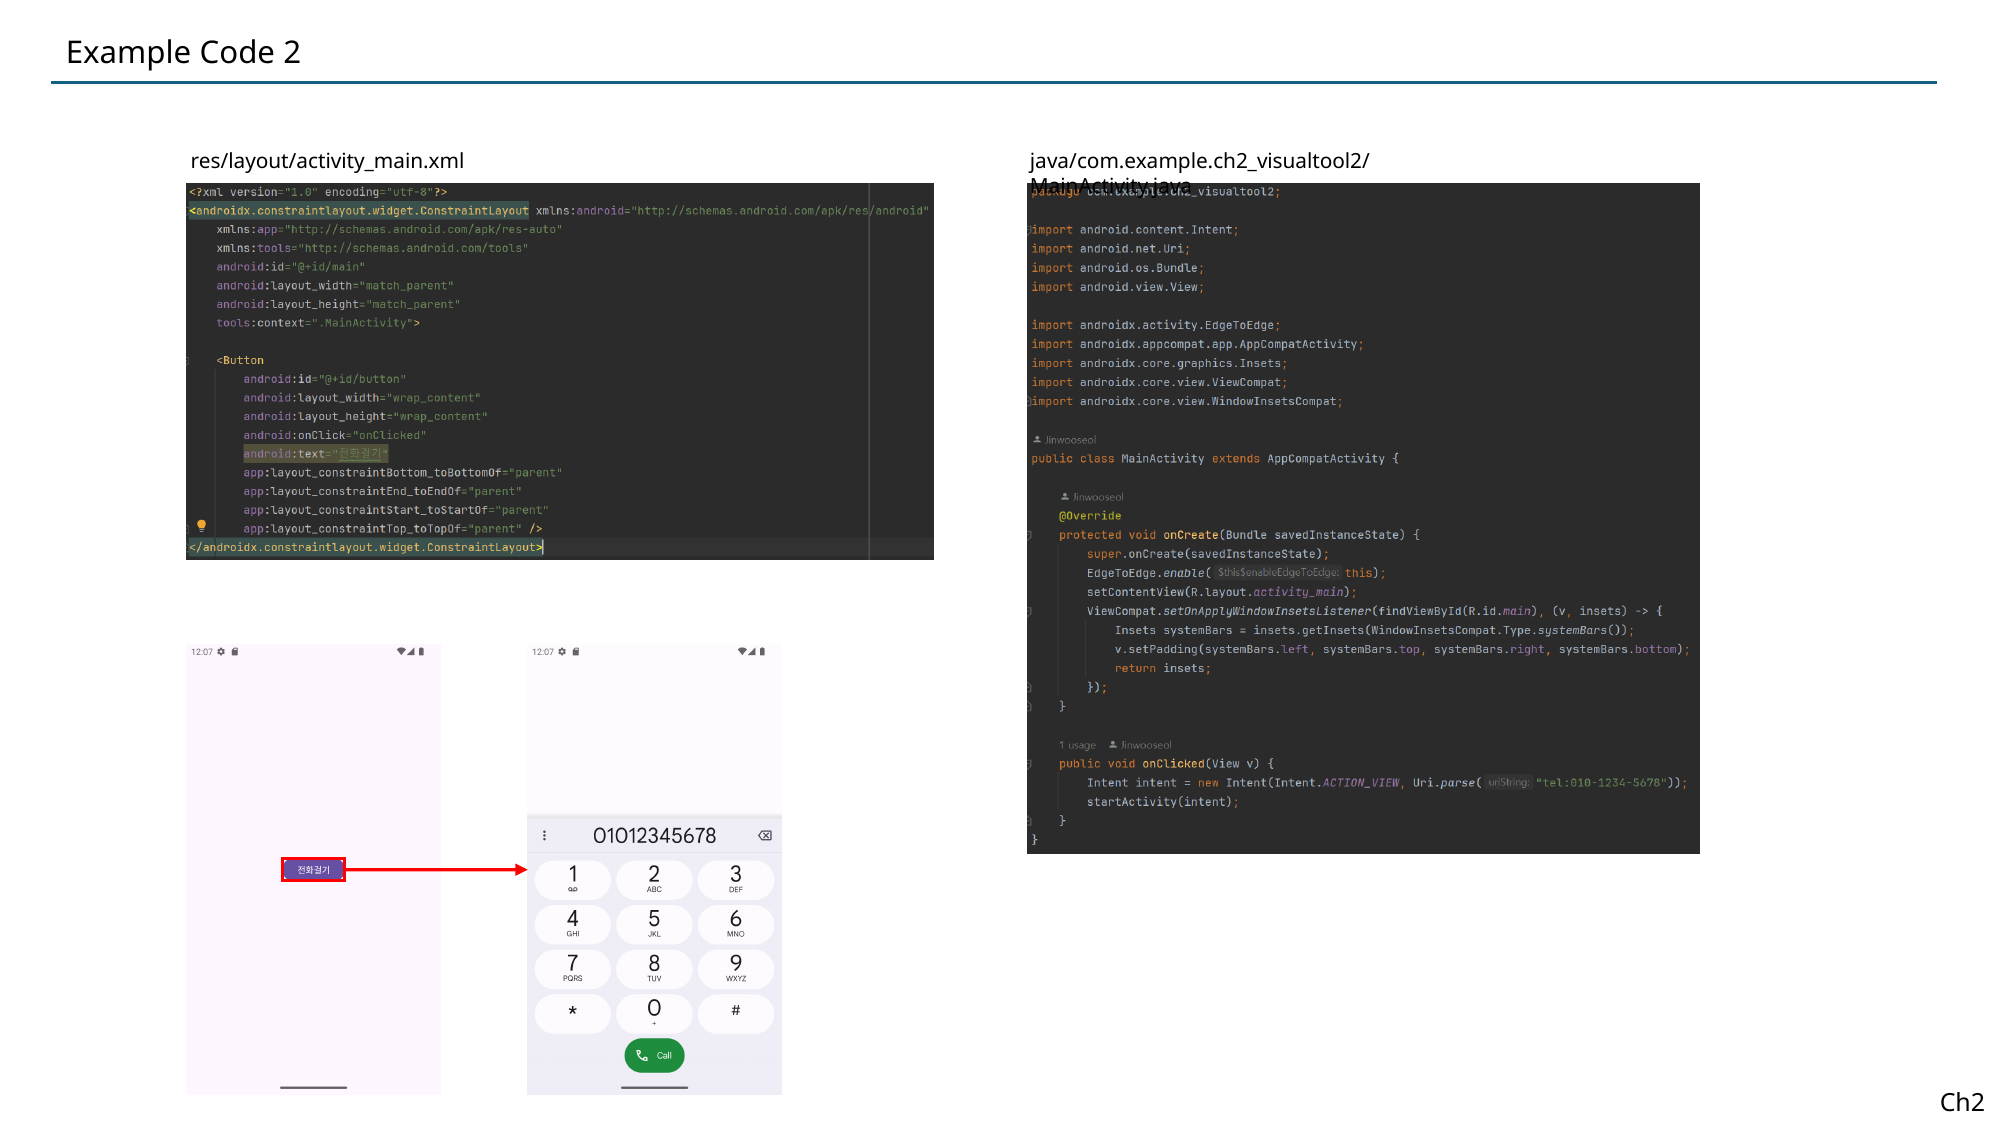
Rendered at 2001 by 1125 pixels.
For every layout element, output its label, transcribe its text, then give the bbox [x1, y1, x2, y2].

picture [1027, 182, 1701, 855]
text_box java/com.example.ch2_visualtool2/MainActivity.java [1015, 139, 1531, 205]
picture [186, 182, 934, 560]
text_box res/layout/activity_main.xml [175, 140, 516, 180]
picture [186, 643, 441, 1096]
text_box Example Code 2 [51, 25, 454, 78]
text_box Ch2 [1913, 1079, 2000, 1125]
picture [527, 643, 782, 1096]
